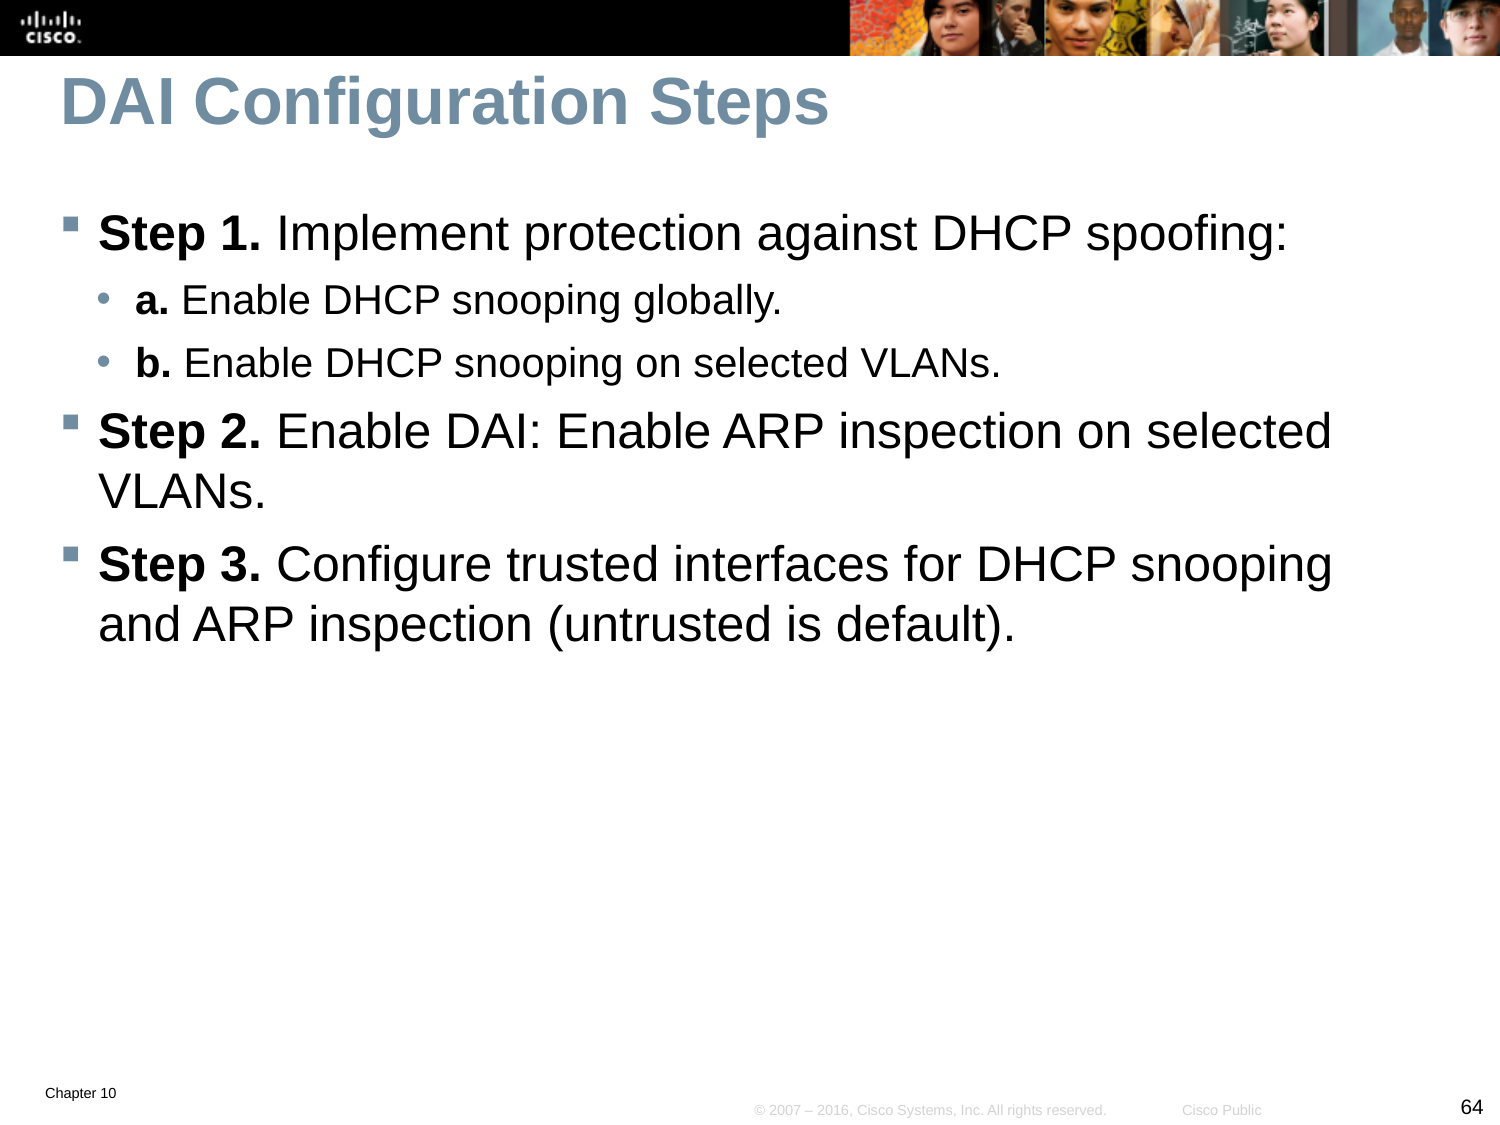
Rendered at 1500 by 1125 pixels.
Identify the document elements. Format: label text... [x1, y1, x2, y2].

title DAI Configuration Steps [45, 59, 1444, 182]
picture [0, 0, 1500, 56]
list Step 1. Implement protection against DHCP spoofing: a. Enable DHCP snooping globally. b. Enable DHCP snooping on selected VLANs. Step 2. Enable DAI: Enable ARP inspection on selected VLANs. Step 3. Configure trusted interfaces for DHCP snooping and ARP inspection (untrusted is default). [45, 193, 1444, 1037]
